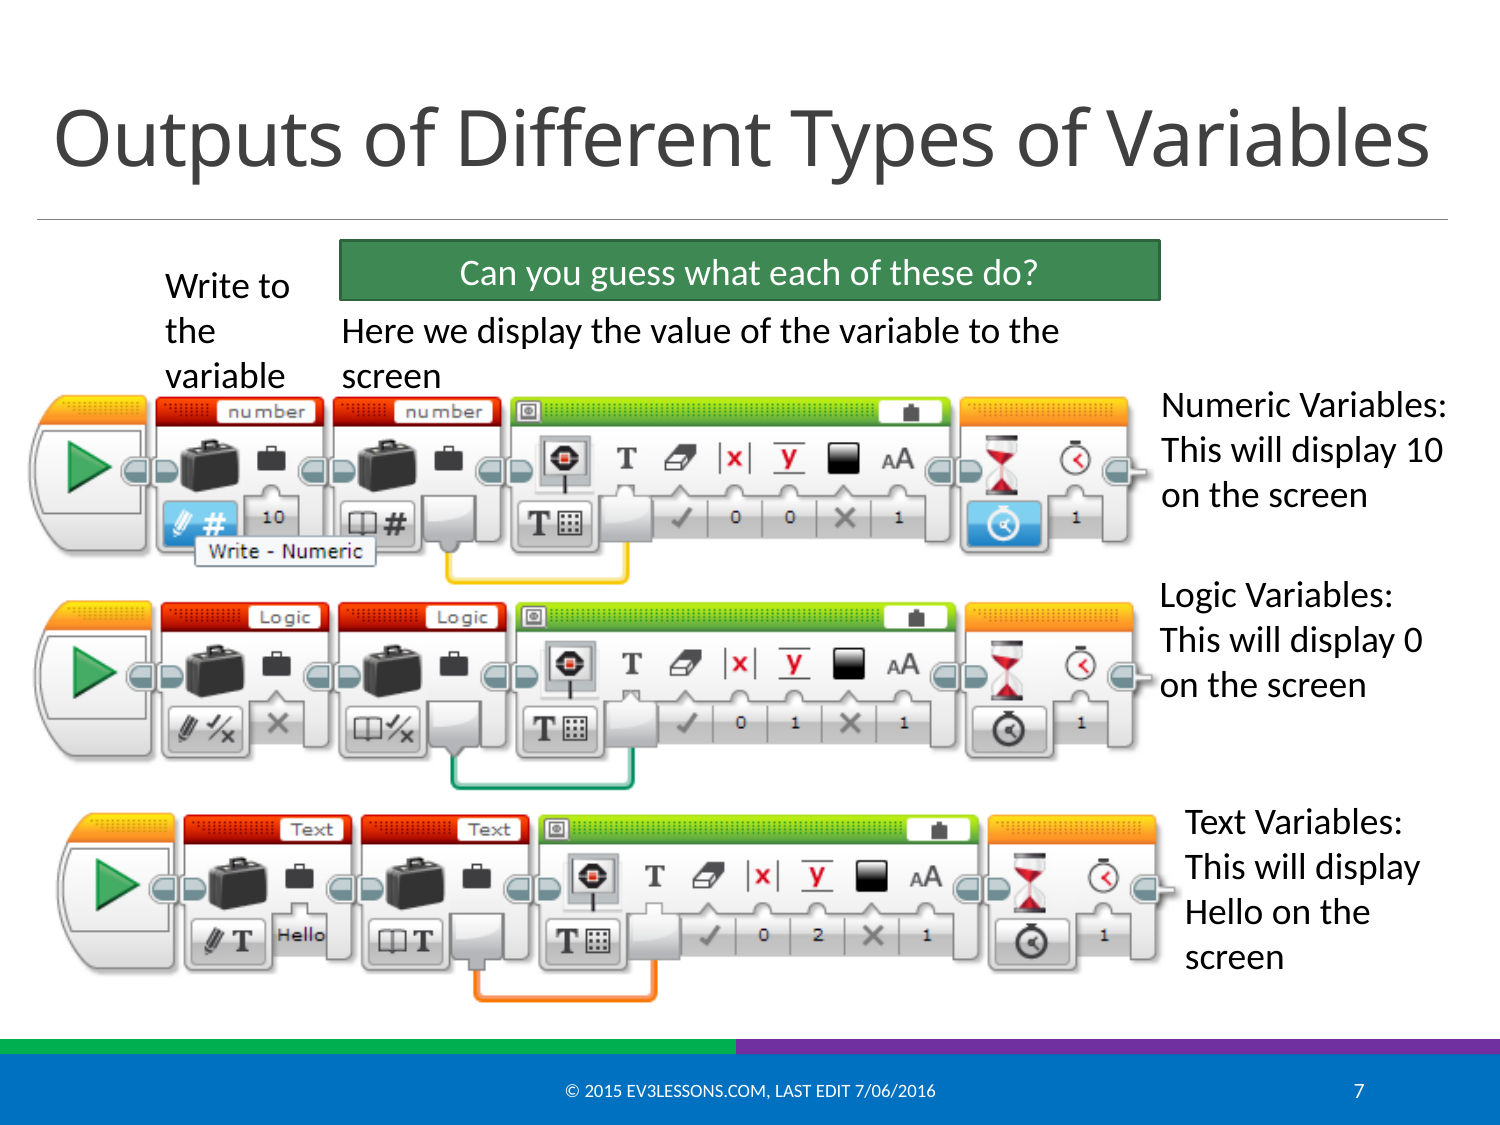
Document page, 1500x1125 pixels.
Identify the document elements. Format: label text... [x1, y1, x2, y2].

slide_number 7 [1218, 1059, 1380, 1120]
text_box Can you guess what each of these do? [339, 239, 1161, 301]
text_box Text Variables: This will display Hello on the screen [1227, 790, 1473, 985]
title Outputs of Different Types of Variables [37, 47, 1448, 191]
footer © 2015 EV3Lessons.com, Last edit 7/06/2016 [453, 1059, 1047, 1120]
text_box Write to the variable [150, 254, 327, 366]
text_box Numeric Variables: This will display 10 on the screen [1226, 372, 1483, 523]
text_box Logic Variables: This will display 0 on the screen [1227, 563, 1448, 713]
picture [19, 368, 1219, 1015]
text_box Here we display the value of the variable to the screen [326, 298, 1123, 366]
